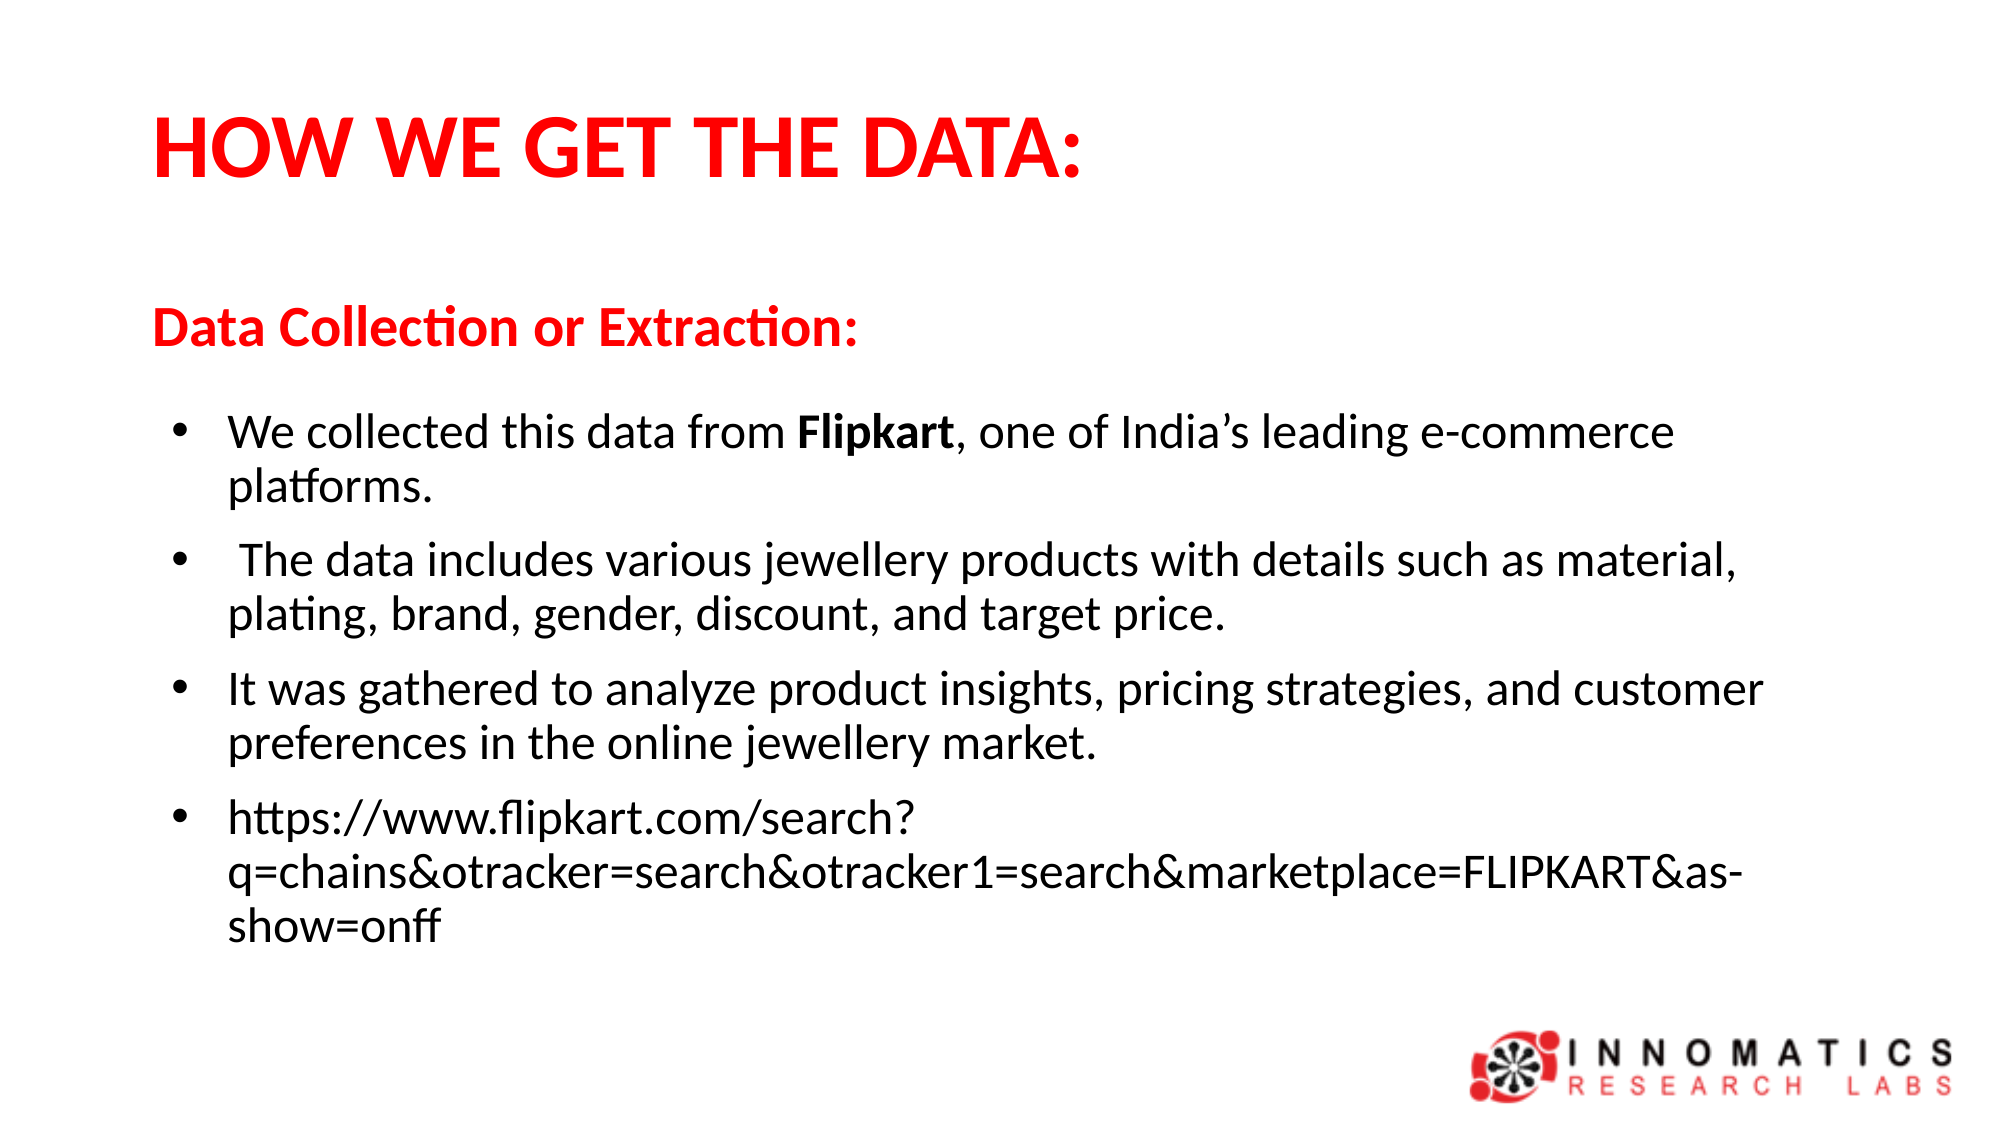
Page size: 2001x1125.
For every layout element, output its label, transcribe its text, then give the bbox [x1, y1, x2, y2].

picture [1445, 1014, 1975, 1125]
list We collected this data from Flipkart, one of India’s leading e-commerce platforms. The data includes various jewellery products with details such as material, plating, brand, gender, discount, and target price. It was gathered to analyze product insights, pricing strategies, and customer preferences in the online jewellery market. https://www.flipkart.com/search?q=chains&otracker=search&otracker1=search&marketplace=FLIPKART&as-show=onff [137, 397, 1863, 1014]
title HOW WE GET THE DATA: Data Collection or Extraction: [137, 59, 1863, 397]
